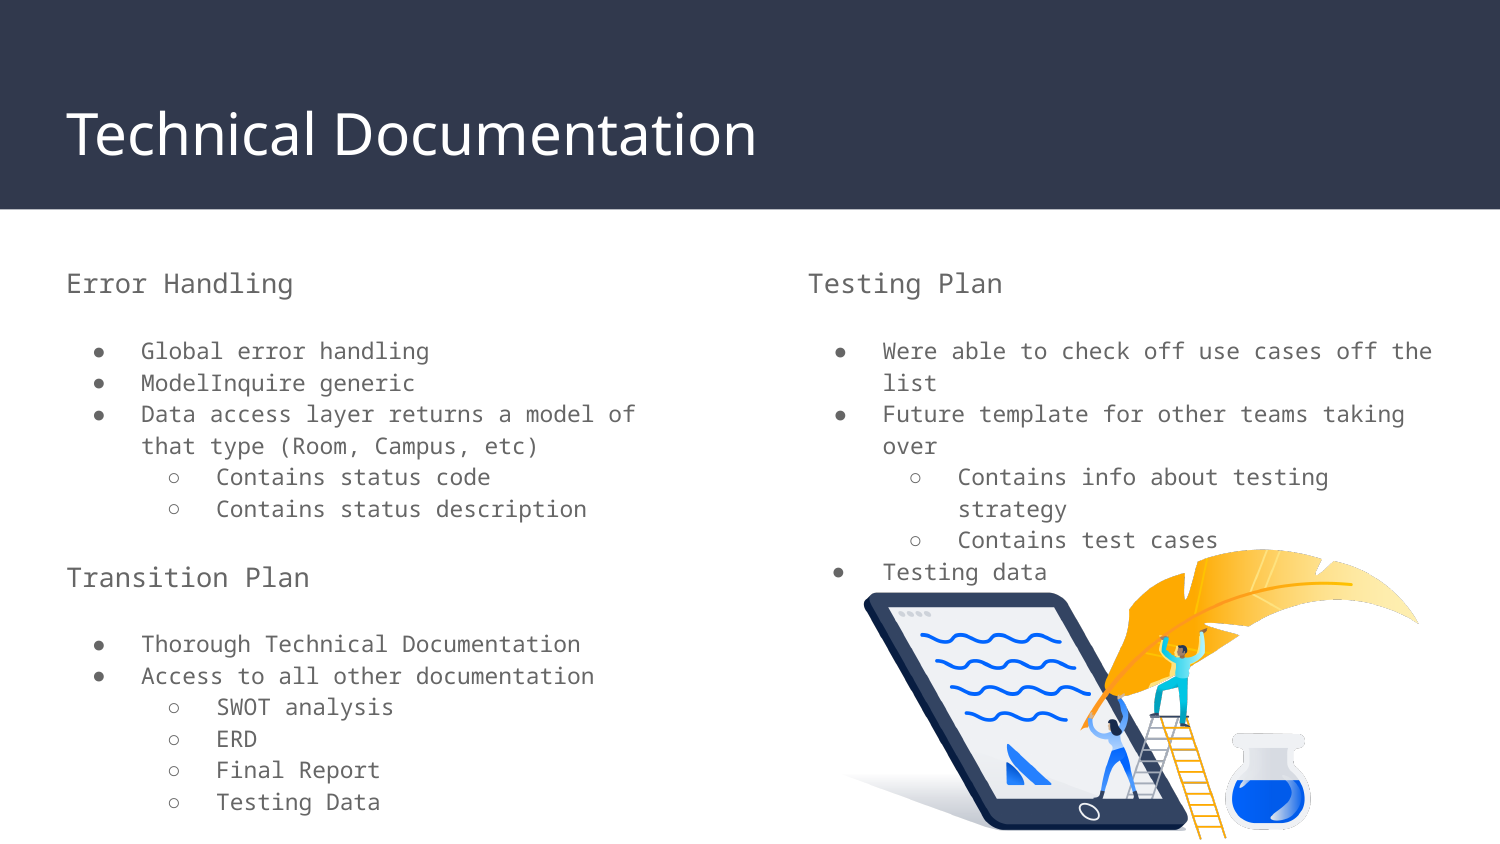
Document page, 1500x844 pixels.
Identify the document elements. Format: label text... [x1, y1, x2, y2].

list Error Handling Global error handling ModelInquire generic Data access layer returns a model of that type (Room, Campus, etc) Contains status code Contains status description Transition Plan Thorough Technical Documentation Access to all other documentation SWOT analysis ERD Final Report Testing Data [51, 247, 708, 835]
title Technical Documentation [51, 82, 1449, 185]
list Testing Plan Were able to check off use cases off the list Future template for other teams taking over Contains info about testing strategy Contains test cases Testing data [792, 247, 1449, 752]
picture [821, 544, 1421, 844]
